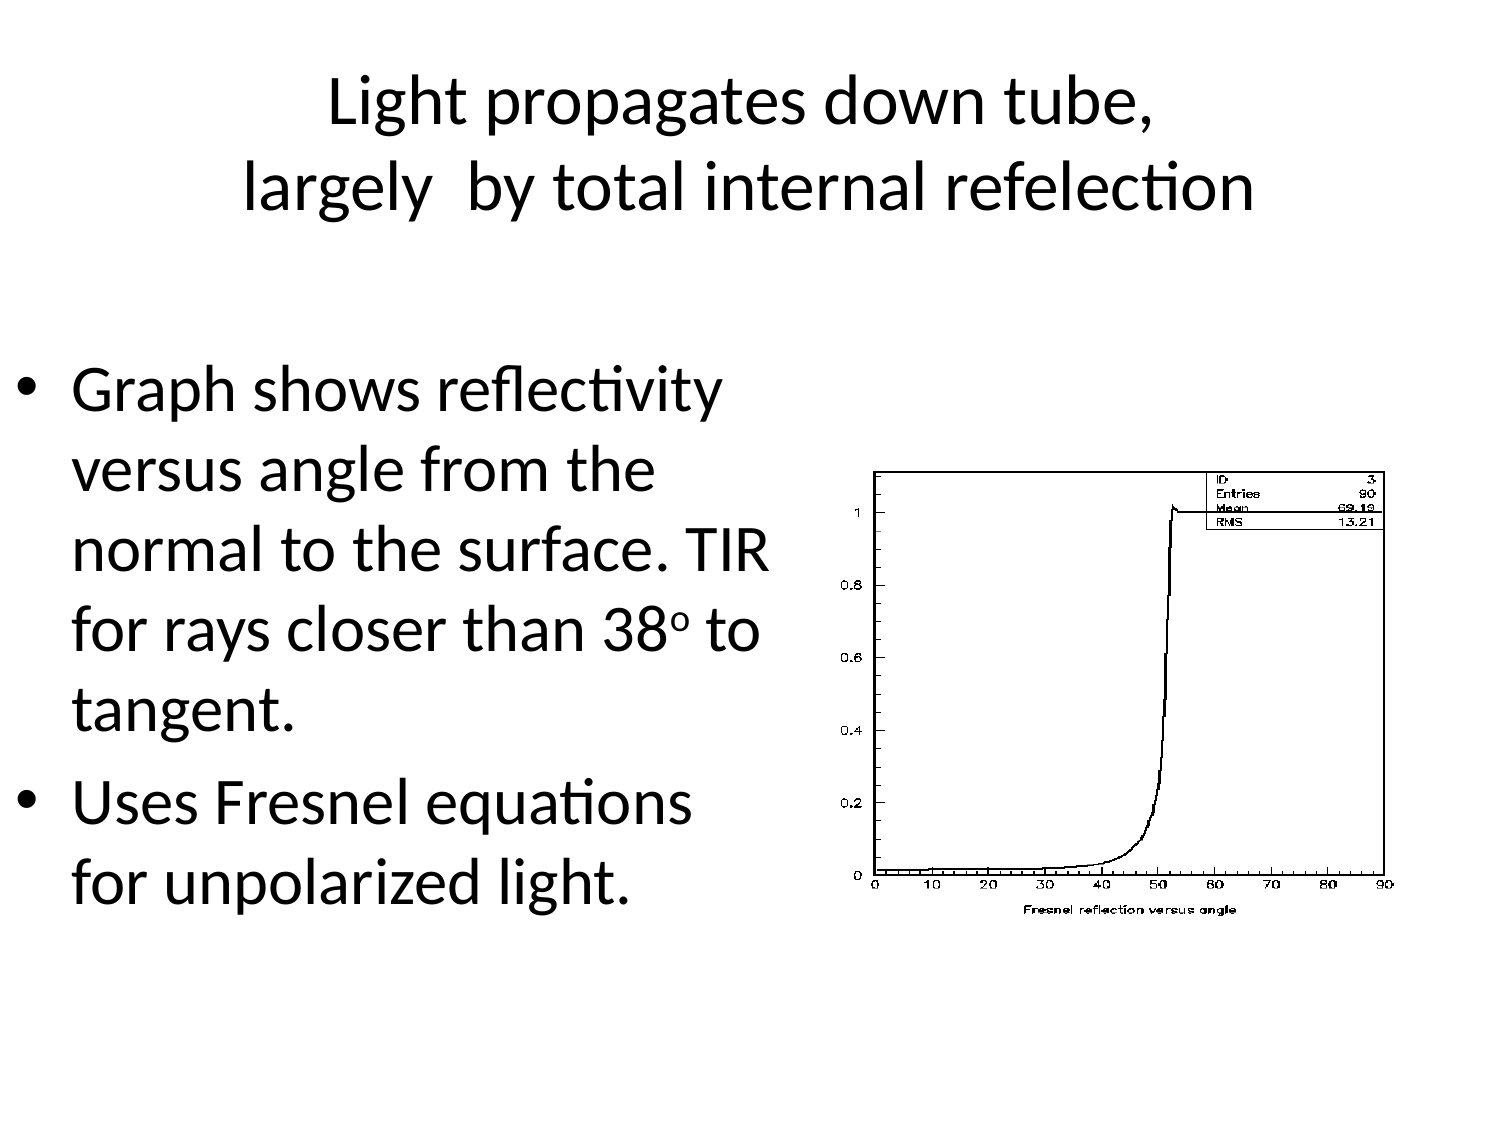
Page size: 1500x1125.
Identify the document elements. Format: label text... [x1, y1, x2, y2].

list Graph shows reflectivity versus angle from the normal to the surface. TIR for rays closer than 38o to tangent. Uses Fresnel equations for unpolarized light. [0, 337, 800, 1080]
title Light propagates down tube, largely by total internal refelection [75, 45, 1425, 233]
picture [812, 412, 1450, 937]
